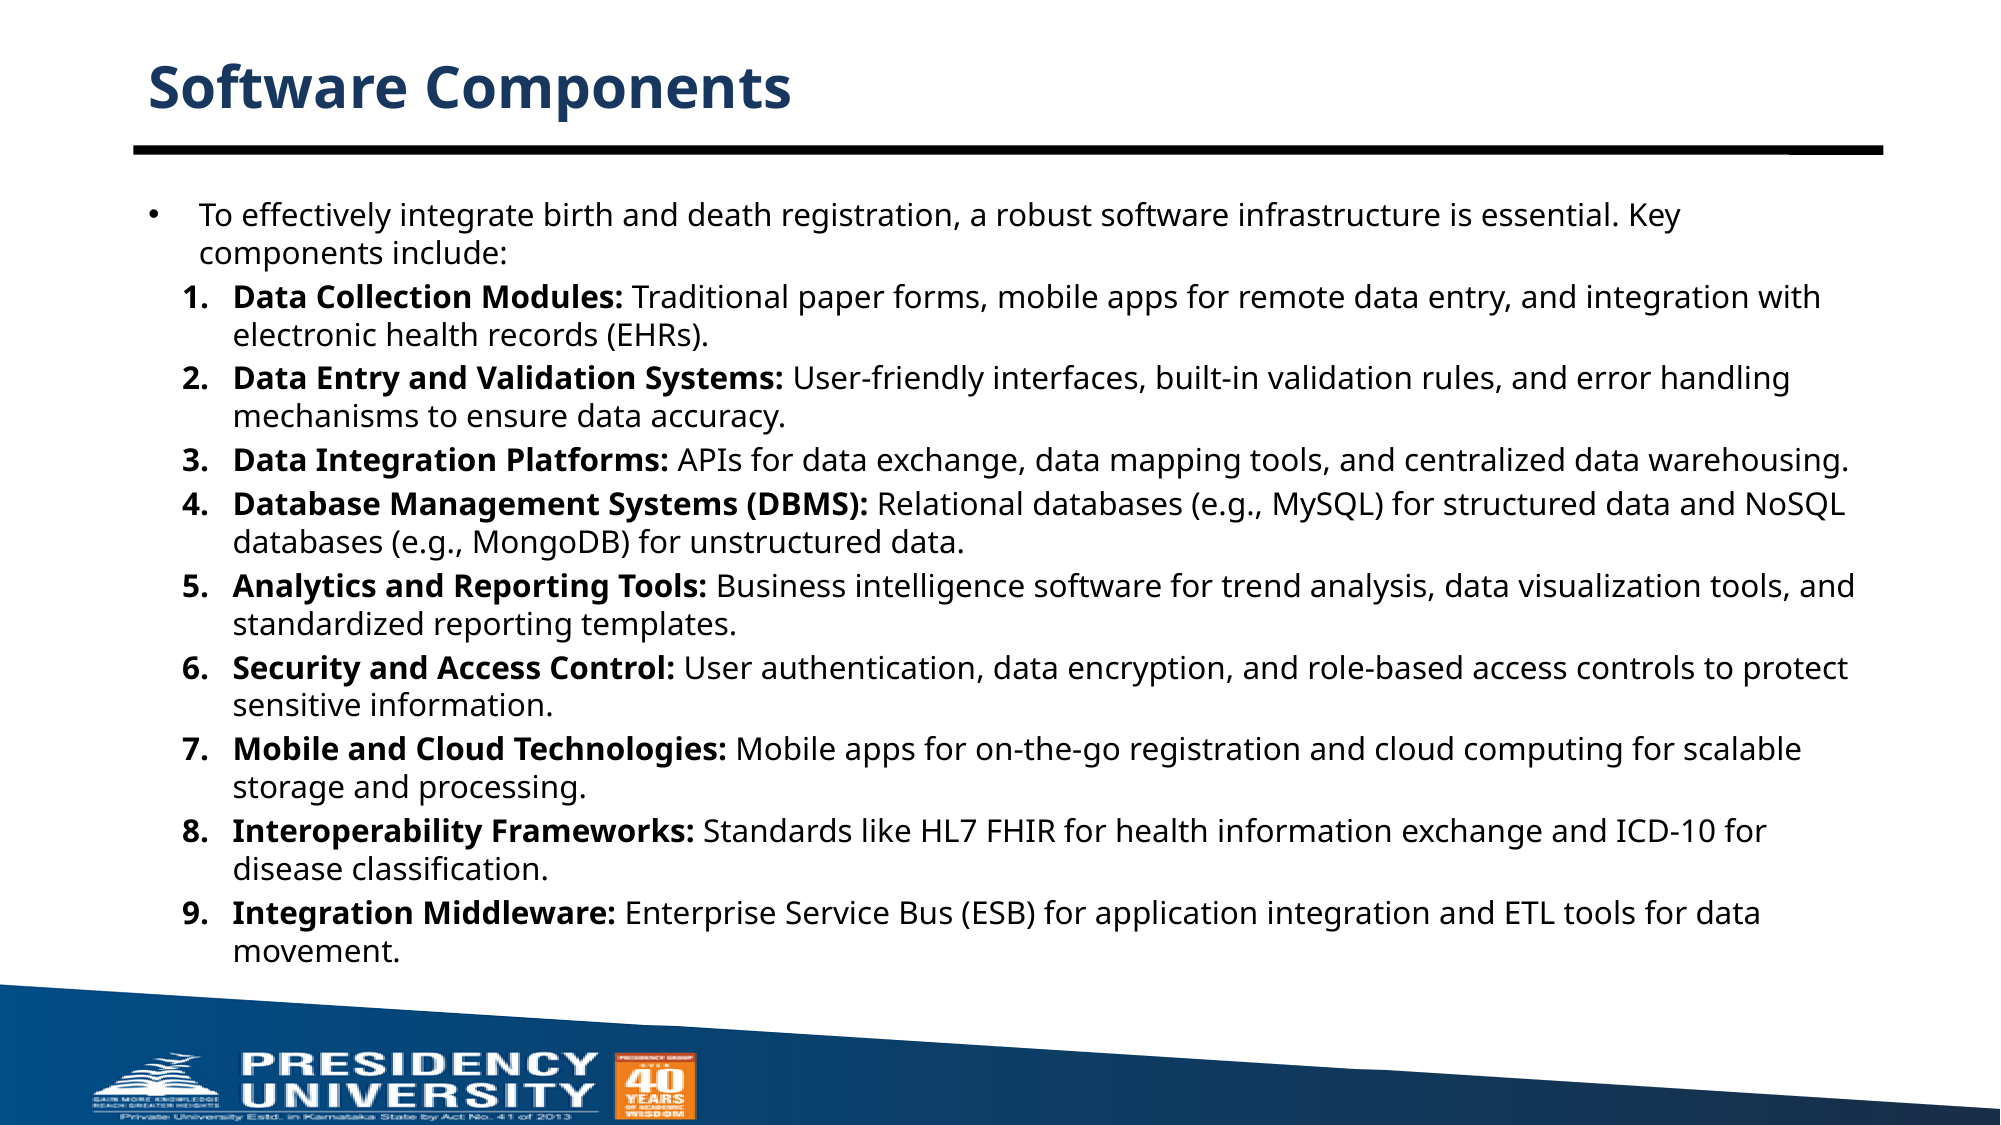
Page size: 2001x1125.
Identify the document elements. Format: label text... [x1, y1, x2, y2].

list To effectively integrate birth and death registration, a robust software infrastructure is essential. Key components include: Data Collection Modules: Traditional paper forms, mobile apps for remote data entry, and integration with electronic health records (EHRs). Data Entry and Validation Systems: User-friendly interfaces, built-in validation rules, and error handling mechanisms to ensure data accuracy. Data Integration Platforms: APIs for data exchange, data mapping tools, and centralized data warehousing. Database Management Systems (DBMS): Relational databases (e.g., MySQL) for structured data and NoSQL databases (e.g., MongoDB) for unstructured data. Analytics and Reporting Tools: Business intelligence software for trend analysis, data visualization tools, and standardized reporting templates. Security and Access Control: User authentication, data encryption, and role-based access controls to protect sensitive information. Mobile and Cloud Technologies: Mobile apps for on-the-go registration and cloud computing for scalable storage and processing. Interoperability Frameworks: Standards like HL7 FHIR for health information exchange and ICD-10 for disease classification. Integration Middleware: Enterprise Service Bus (ESB) for application integration and ETL tools for data movement. [133, 187, 1884, 1000]
title Software Components [133, 45, 1884, 125]
picture [0, 982, 2000, 1125]
